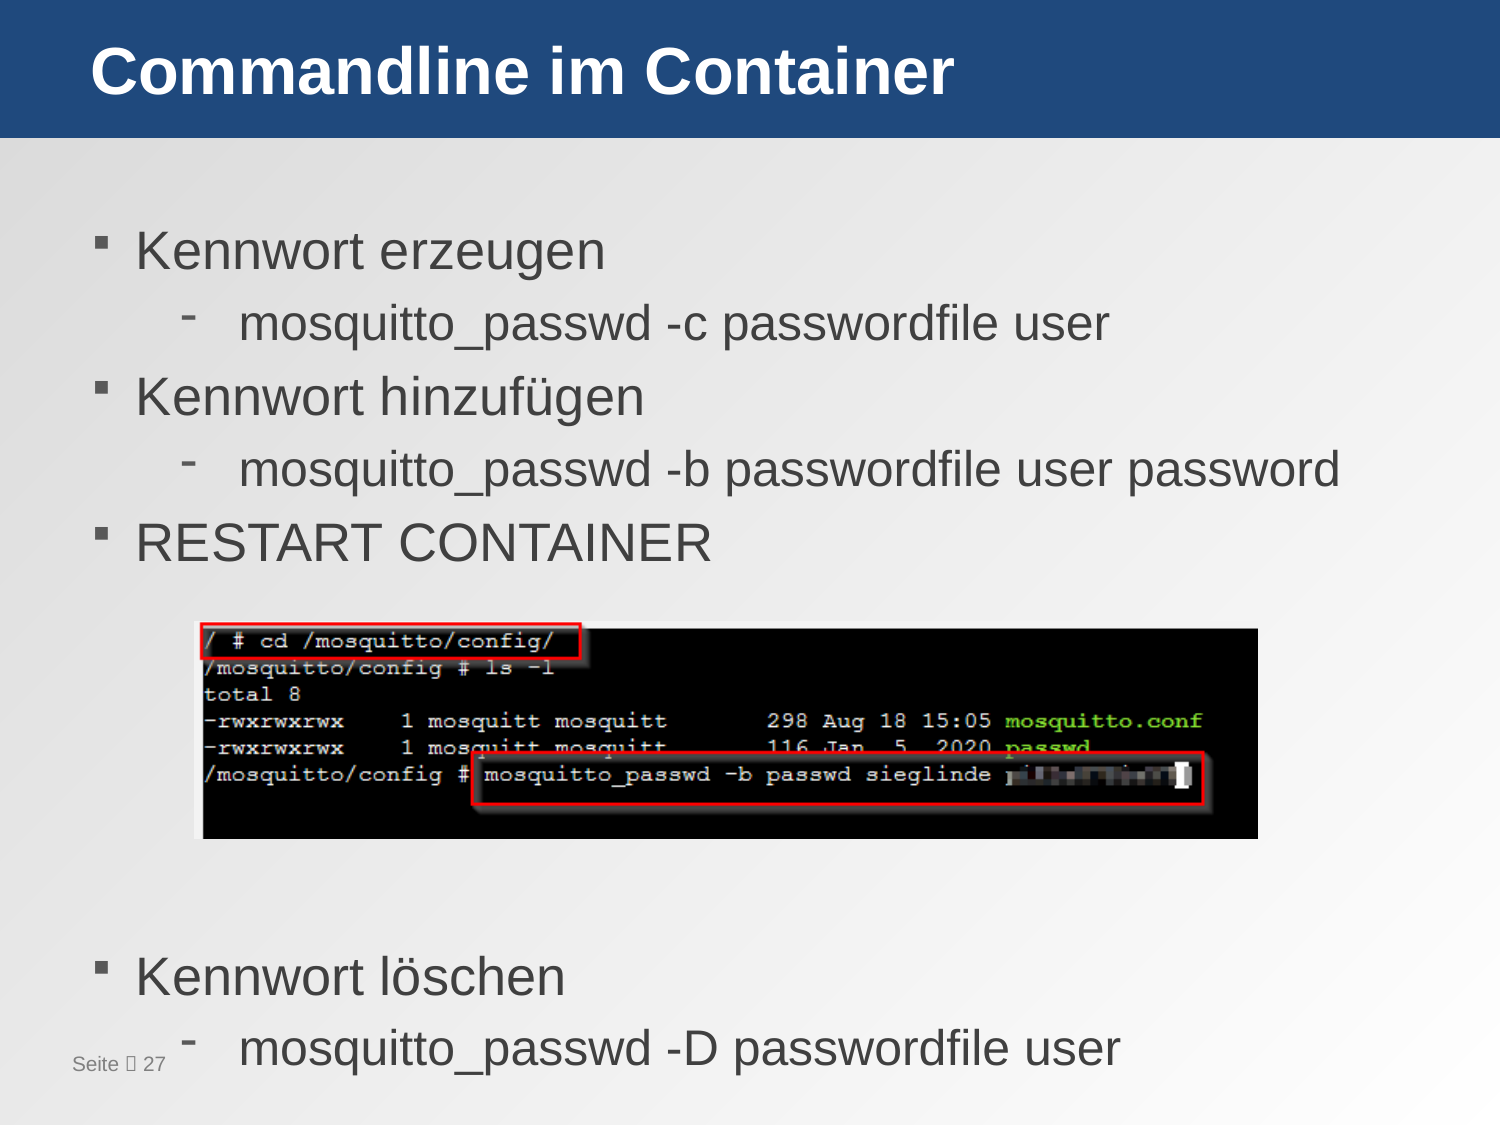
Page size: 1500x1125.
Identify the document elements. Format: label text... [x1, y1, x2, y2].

list Kennwort erzeugen mosquitto_passwd -c passwordfile user Kennwort hinzufügen mosquitto_passwd -b passwordfile user password RESTART CONTAINER Kennwort löschen mosquitto_passwd -D passwordfile user [76, 208, 1424, 964]
title Commandline im Container [75, 20, 1425, 208]
picture [194, 621, 1258, 839]
